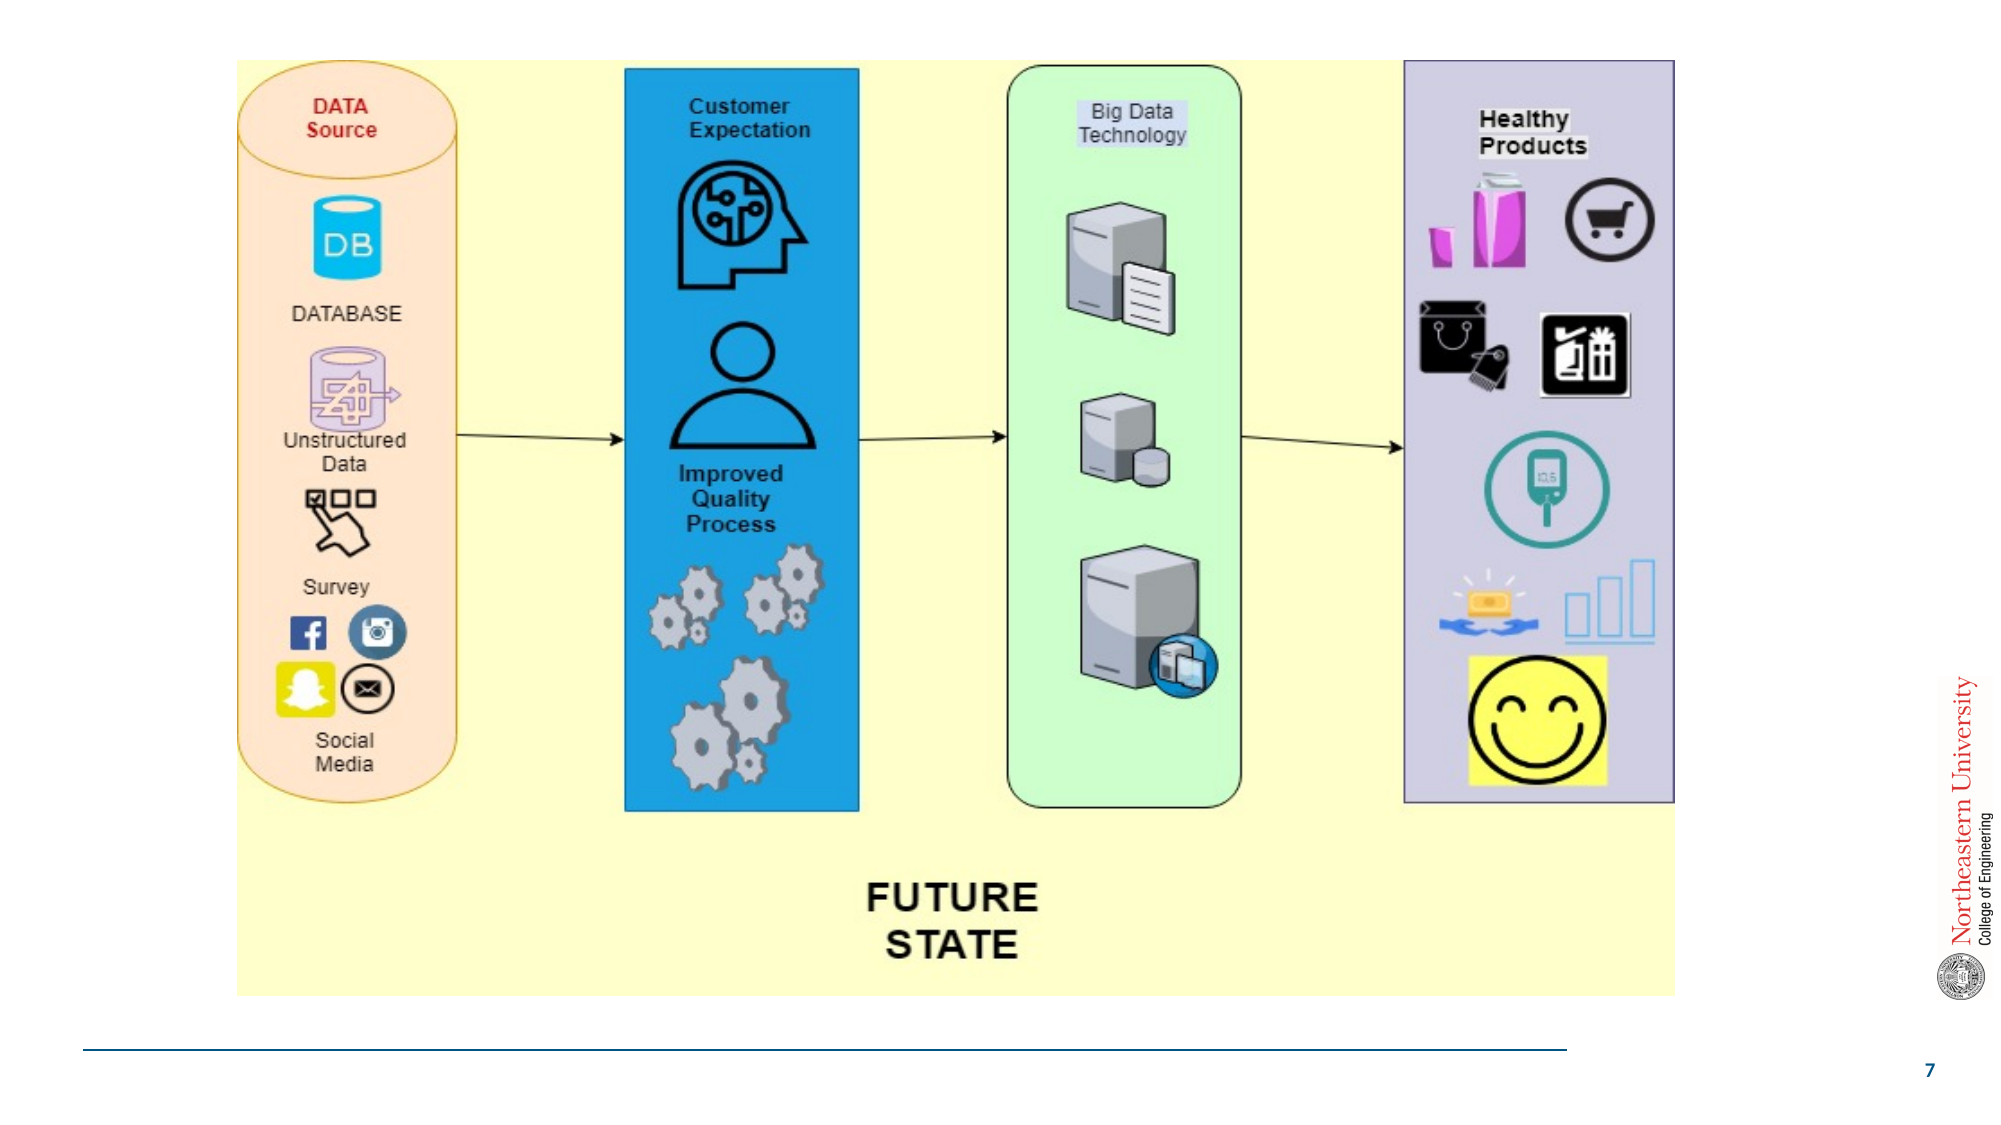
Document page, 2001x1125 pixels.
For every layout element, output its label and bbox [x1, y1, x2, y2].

picture [237, 59, 1676, 997]
picture [1938, 677, 1993, 999]
